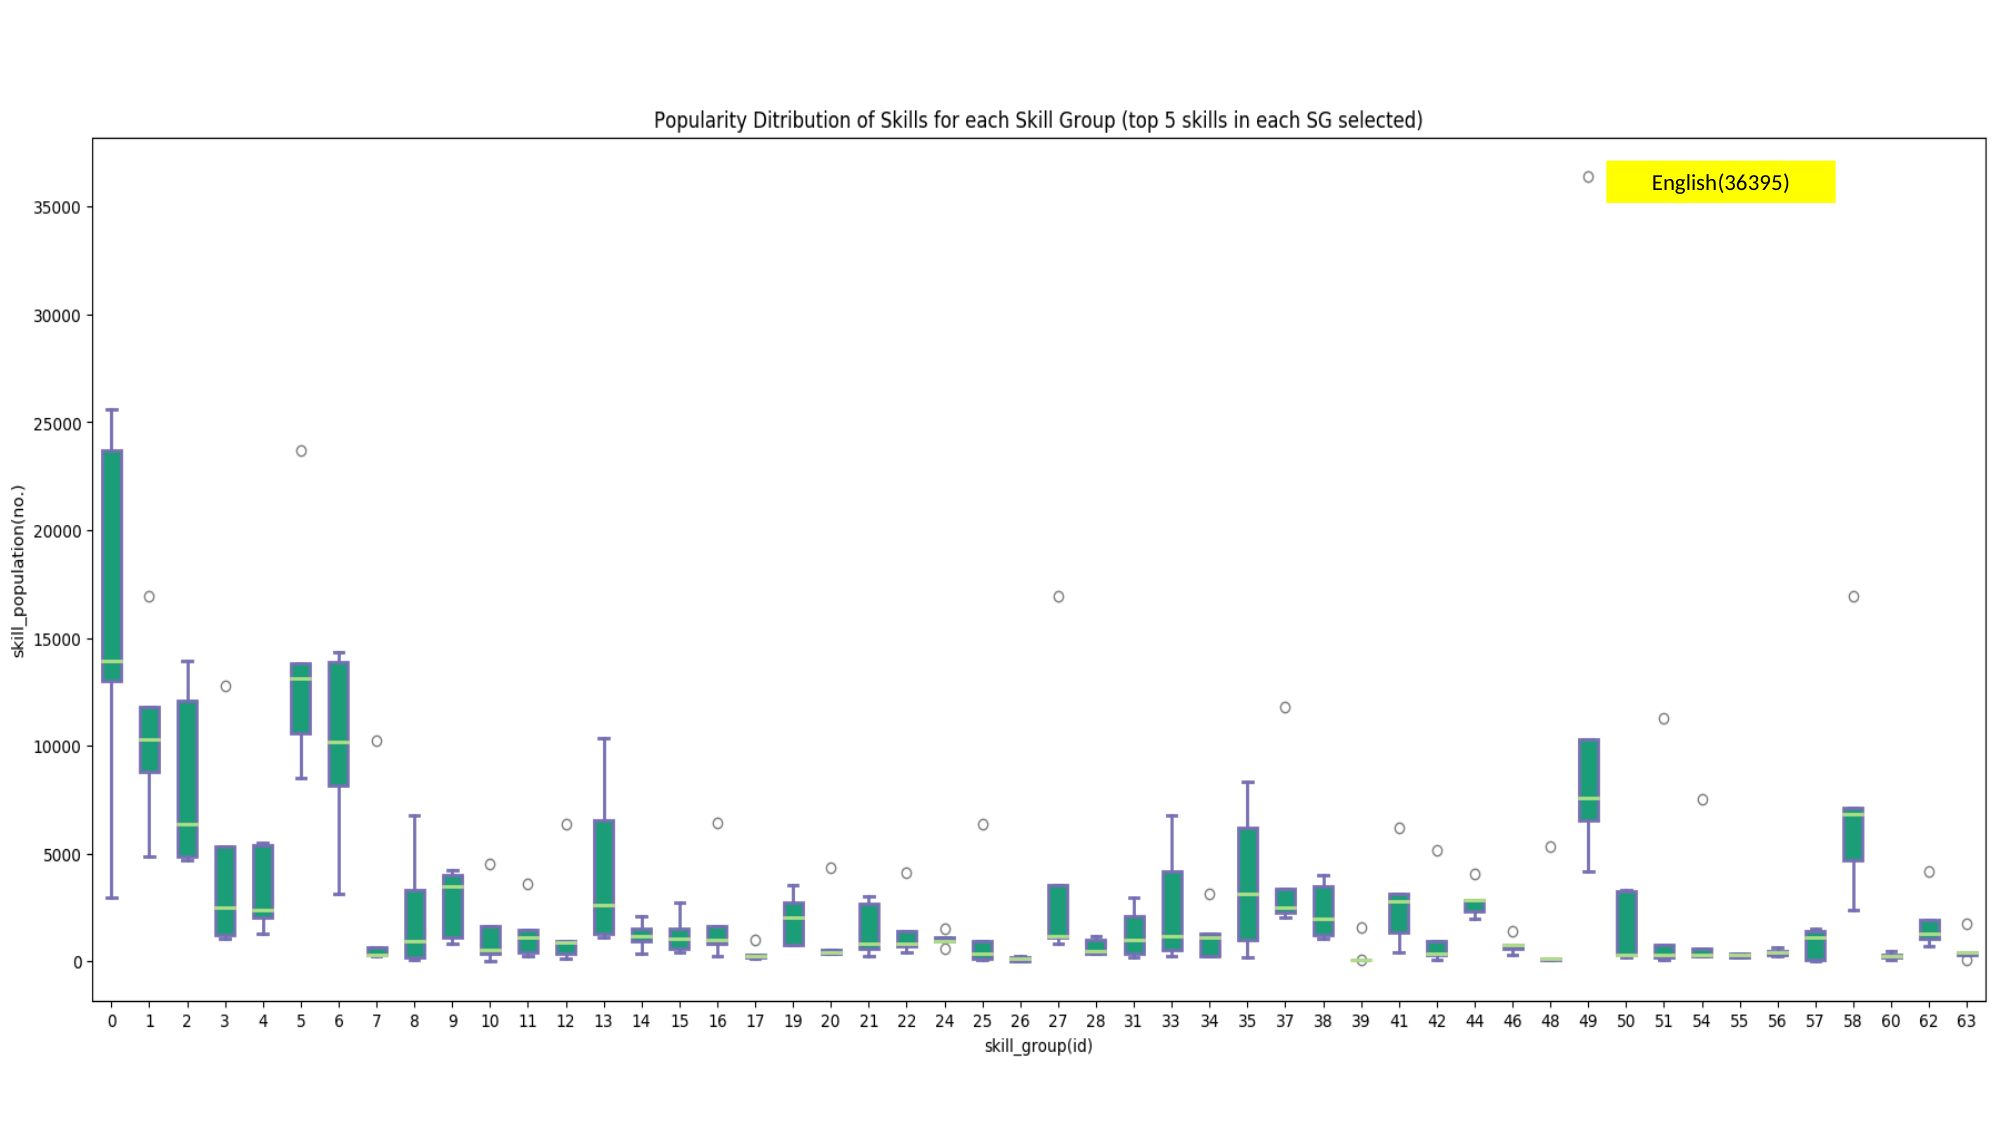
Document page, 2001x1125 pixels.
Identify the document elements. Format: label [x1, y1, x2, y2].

picture [0, 98, 2000, 1067]
